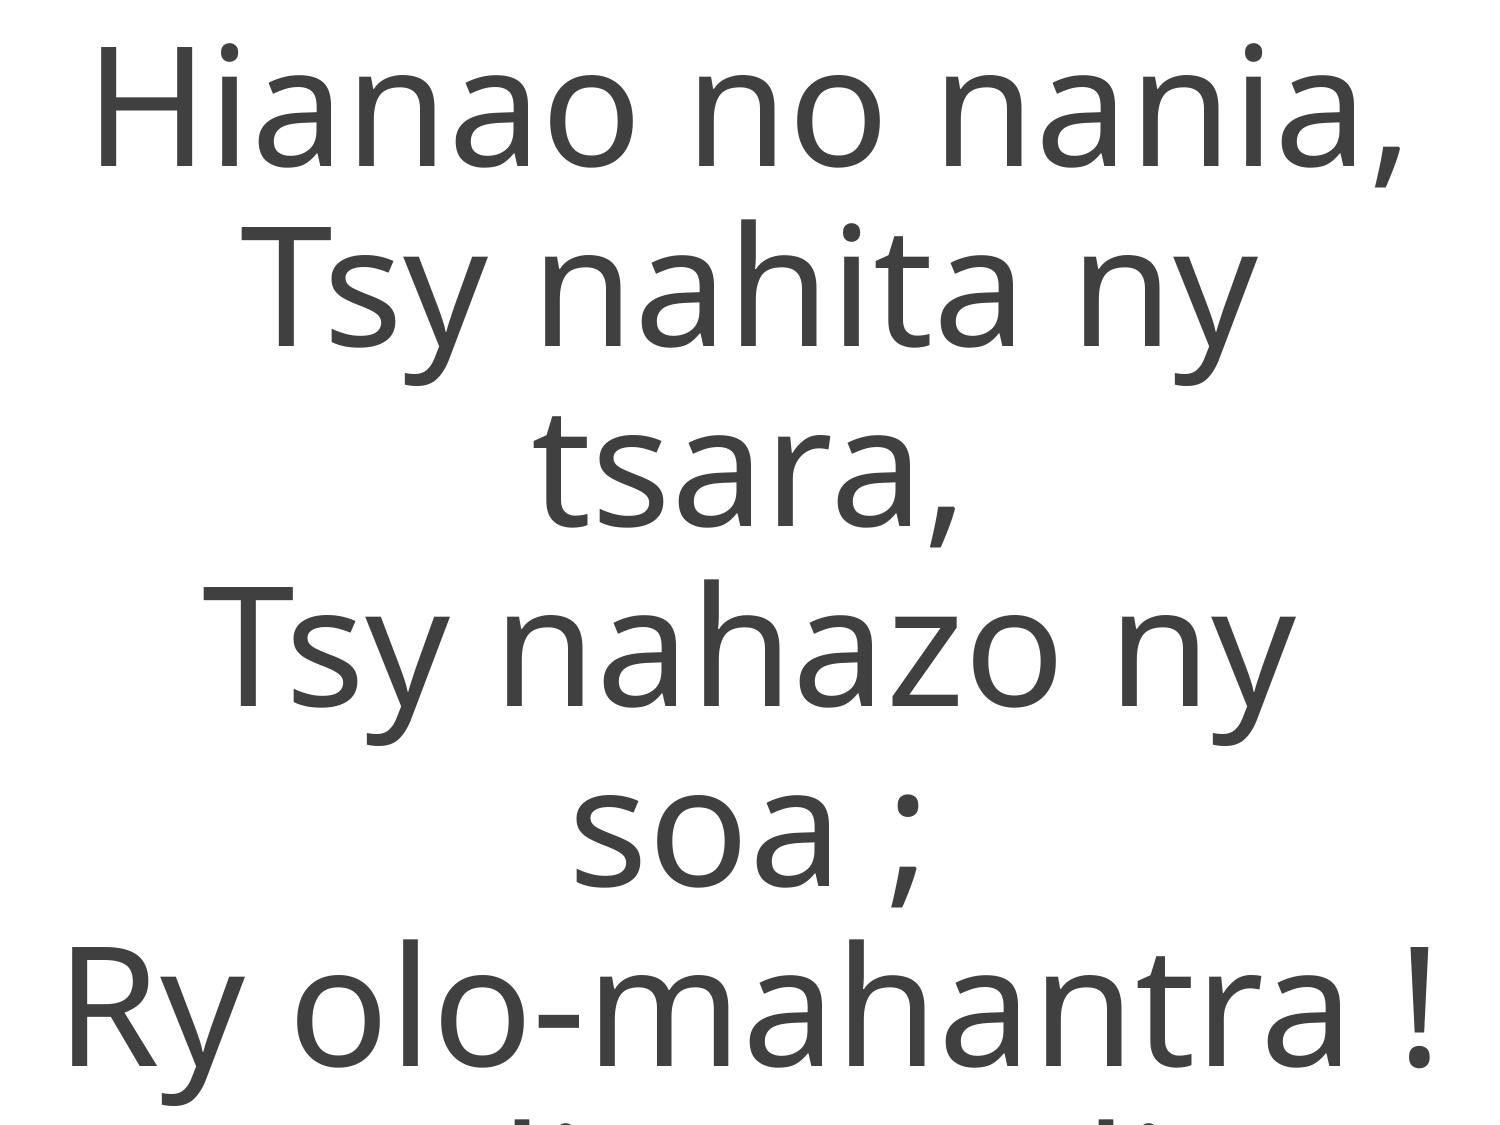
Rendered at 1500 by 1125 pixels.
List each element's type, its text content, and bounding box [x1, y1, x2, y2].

title 2 Fa ela dia ela Hianao no nania, Tsy nahita ny tsara, Tsy nahazo ny soa ; Ry olo-mahantra ! Modia, modia, [0, 453, 1500, 672]
